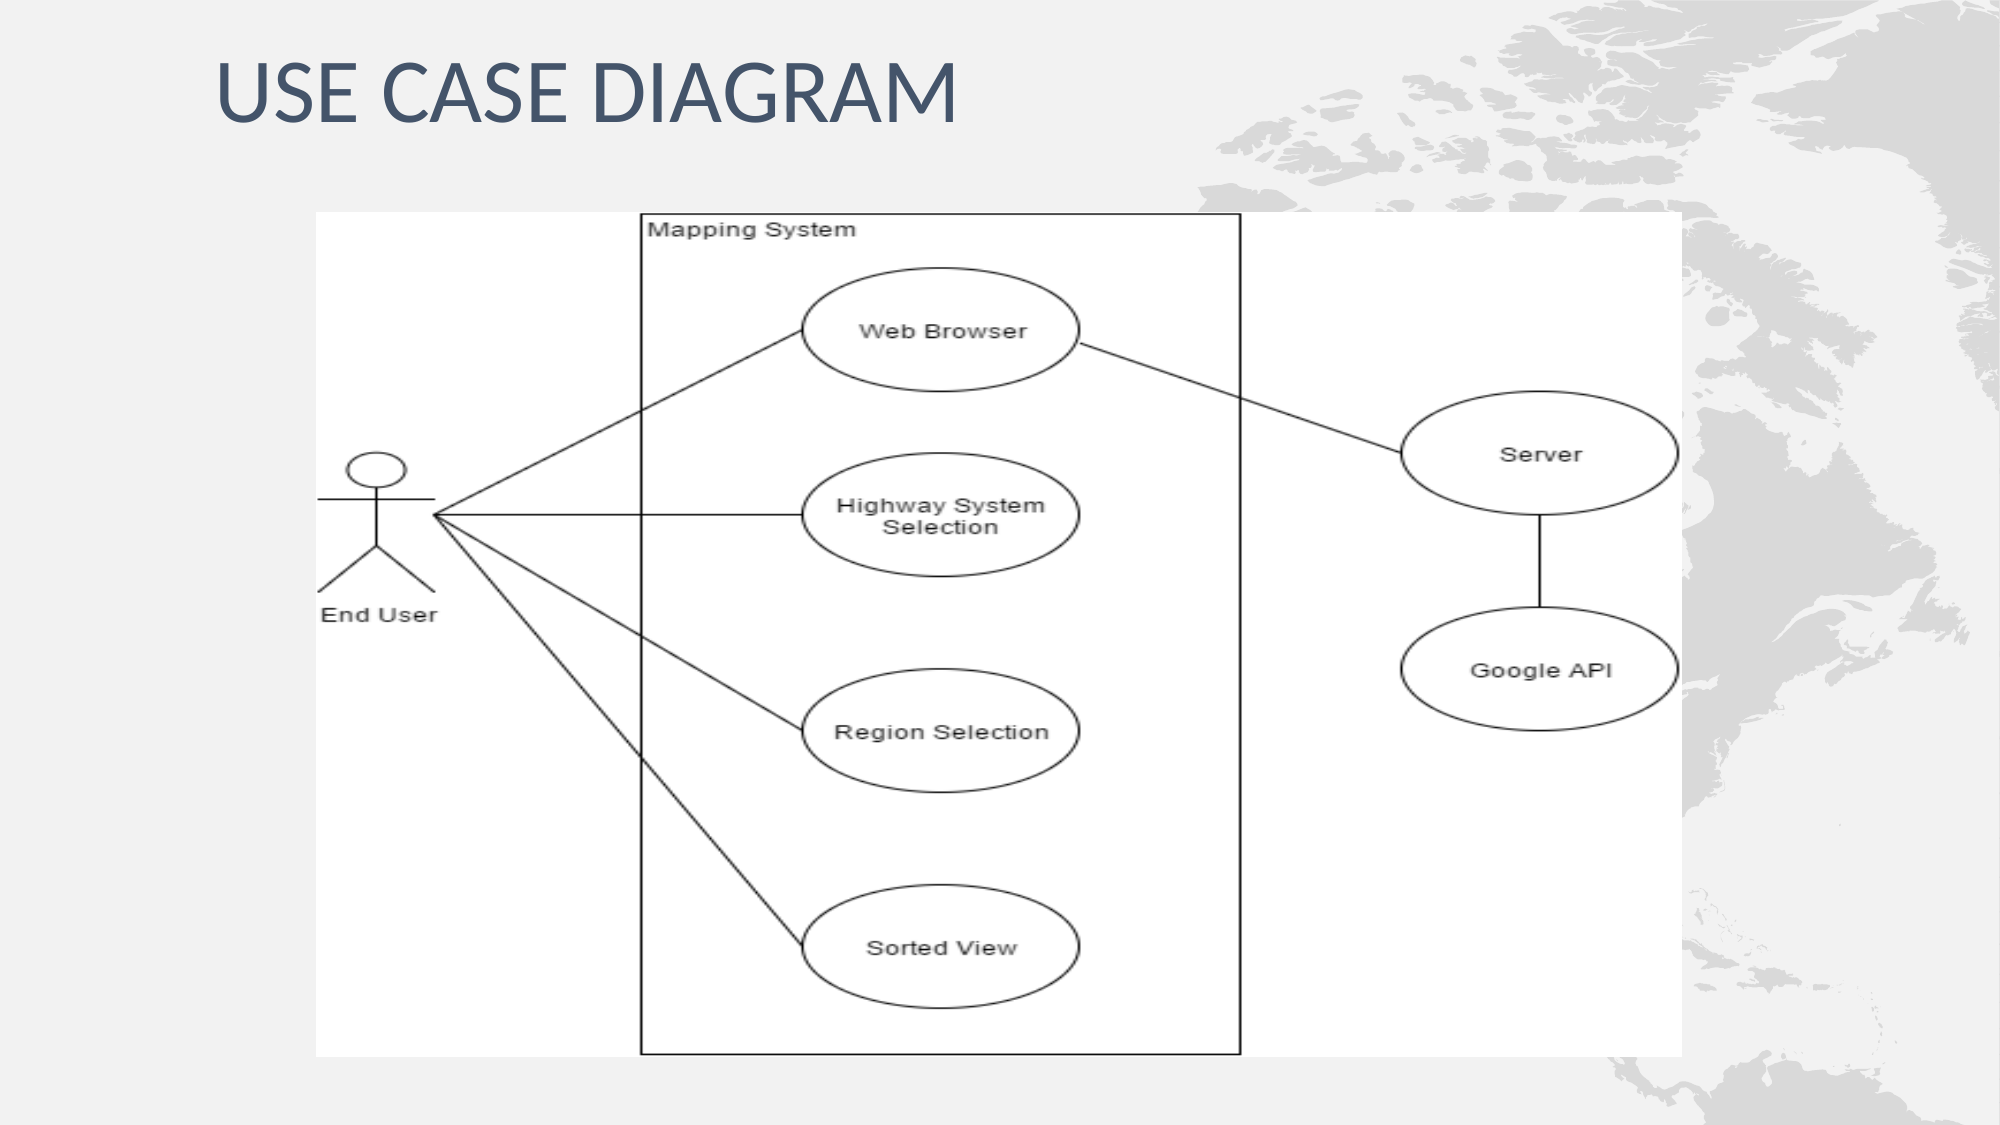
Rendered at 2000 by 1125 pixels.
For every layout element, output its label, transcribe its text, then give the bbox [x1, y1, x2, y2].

picture [316, 212, 1682, 1057]
title Use case diagram [199, 24, 1800, 150]
